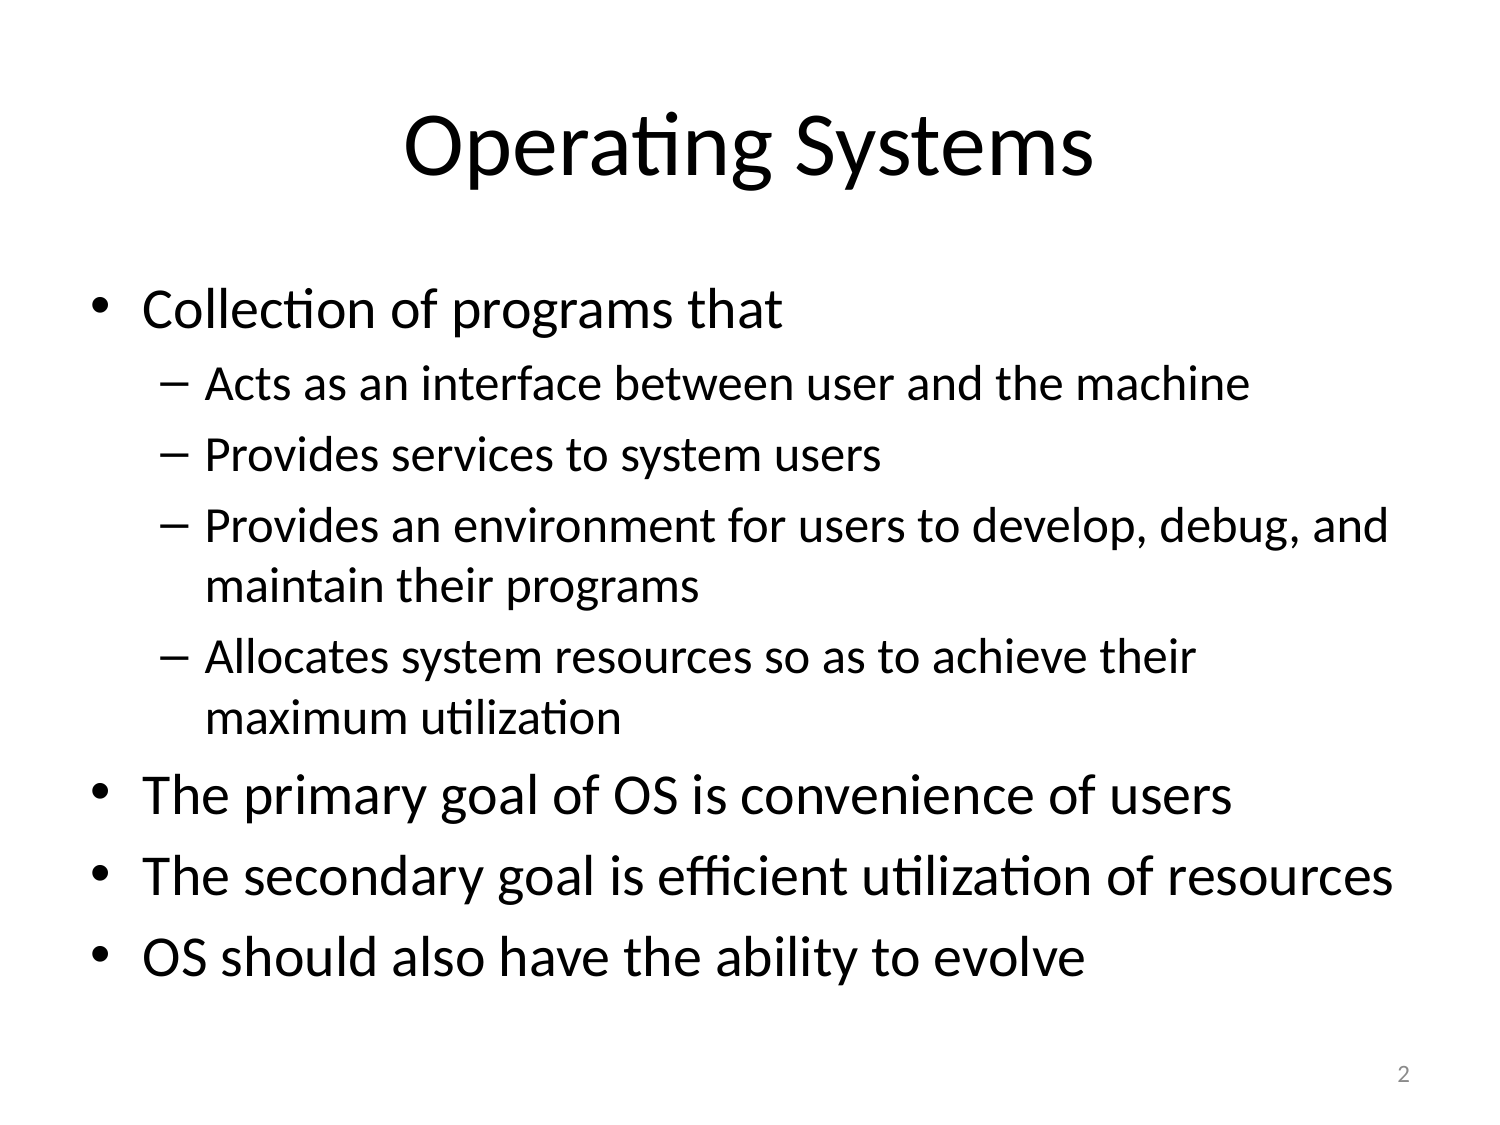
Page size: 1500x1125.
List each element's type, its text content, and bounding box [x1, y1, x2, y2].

slide_number 2 [1074, 1042, 1425, 1103]
title Operating Systems [75, 45, 1425, 233]
list Collection of programs that Acts as an interface between user and the machine Provides services to system users Provides an environment for users to develop, debug, and maintain their programs Allocates system resources so as to achieve their maximum utilization The primary goal of OS is convenience of users The secondary goal is efficient utilization of resources OS should also have the ability to evolve [75, 262, 1425, 1005]
